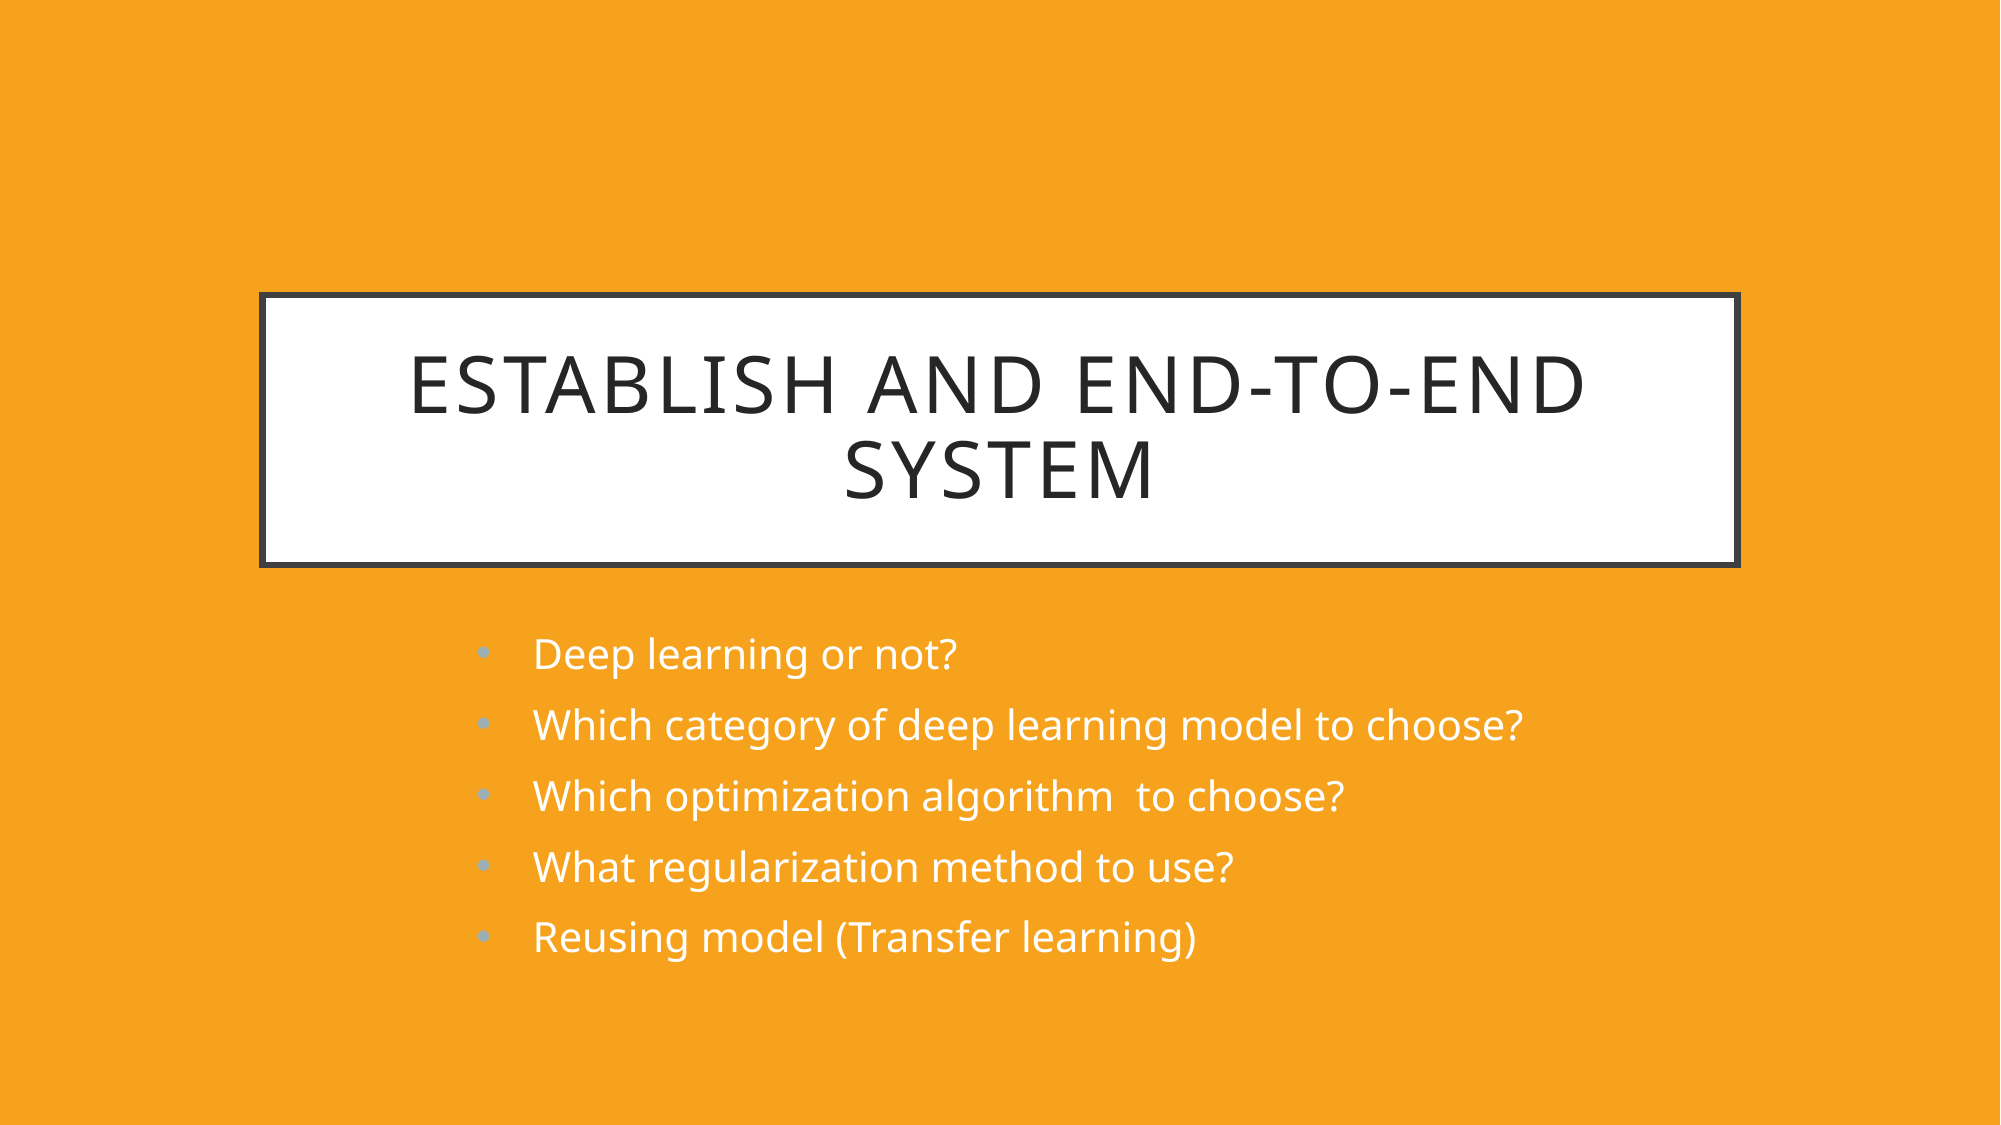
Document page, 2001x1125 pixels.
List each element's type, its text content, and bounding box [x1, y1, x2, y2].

list Deep learning or not? Which category of deep learning model to choose? Which optimization algorithm to choose? What regularization method to use? Reusing model (Transfer learning) [303, 619, 1697, 970]
title Establish and end-to-end system [259, 292, 1741, 568]
